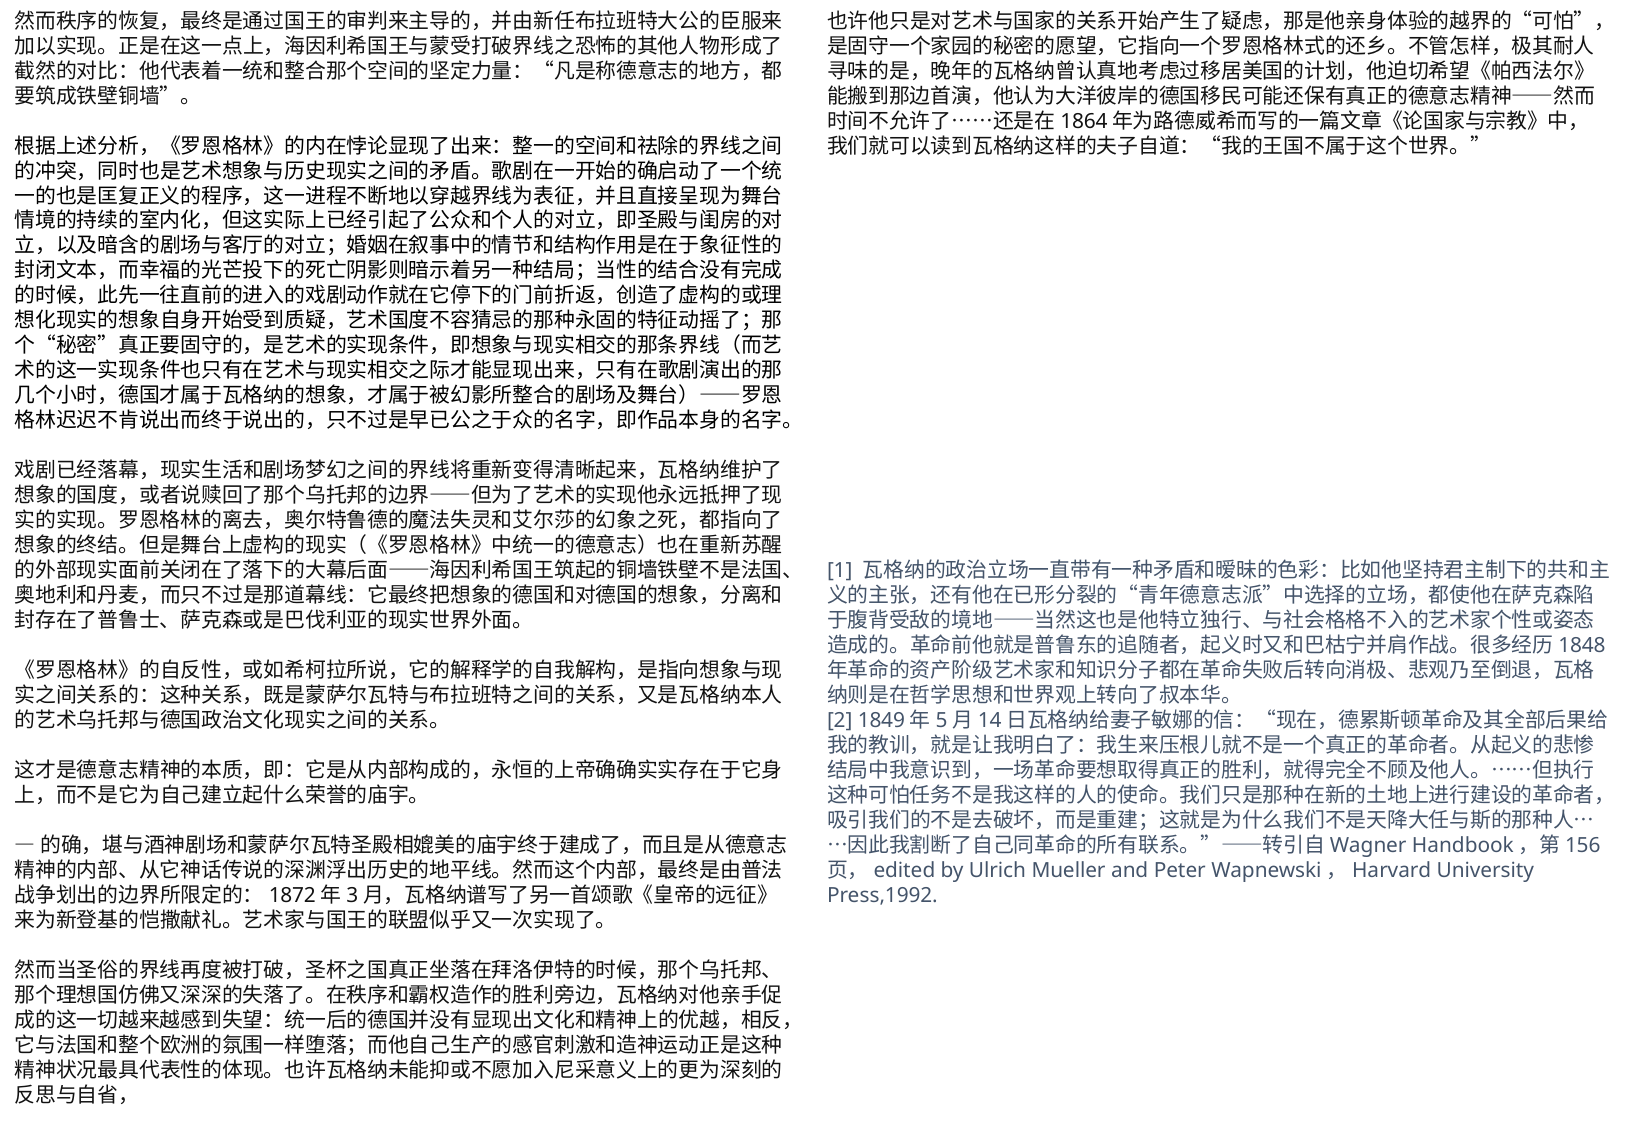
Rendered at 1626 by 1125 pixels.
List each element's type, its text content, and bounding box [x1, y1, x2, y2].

text_box 然而秩序的恢复，最终是通过国王的审判来主导的，并由新任布拉班特大公的臣服来加以实现。正是在这一点上，海因利希国王与蒙受打破界线之恐怖的其他人物形成了截然的对比：他代表着一统和整合那个空间的坚定力量：“凡是称德意志的地方，都要筑成铁壁铜墙”。 根据上述分析，《罗恩格林》的内在悖论显现了出来：整一的空间和祛除的界线之间的冲突，同时也是艺术想象与历史现实之间的矛盾。歌剧在一开始的确启动了一个统一的也是匡复正义的程序，这一进程不断地以穿越界线为表征，并且直接呈现为舞台情境的持续的室内化，但这实际上已经引起了公众和个人的对立，即圣殿与闺房的对立，以及暗含的剧场与客厅的对立；婚姻在叙事中的情节和结构作用是在于象征性的封闭文本，而幸福的光芒投下的死亡阴影则暗示着另一种结局；当性的结合没有完成的时候，此先一往直前的进入的戏剧动作就在它停下的门前折返，创造了虚构的或理想化现实的想象自身开始受到质疑，艺术国度不容猜忌的那种永固的特征动摇了；那个“秘密”真正要固守的，是艺术的实现条件，即想象与现实相交的那条界线（而艺术的这一实现条件也只有在艺术与现实相交之际才能显现出来，只有在歌剧演出的那几个小时，德国才属于瓦格纳的想象，才属于被幻影所整合的剧场及舞台）——罗恩格林迟迟不肯说出而终于说出的，只不过是早已公之于众的名字，即作品本身的名字。 戏剧已经落幕，现实生活和剧场梦幻之间的界线将重新变得清晰起来，瓦格纳维护了想象的国度，或者说赎回了那个乌托邦的边界——但为了艺术的实现他永远抵押了现实的实现。罗恩格林的离去，奥尔特鲁德的魔法失灵和艾尔莎的幻象之死，都指向了想象的终结。但是舞台上虚构的现实（《罗恩格林》中统一的德意志）也在重新苏醒的外部现实面前关闭在了落下的大幕后面——海因利希国王筑起的铜墙铁壁不是法国、奥地利和丹麦，而只不过是那道幕线：它最终把想象的德国和对德国的想象，分离和封存在了普鲁士、萨克森或是巴伐利亚的现实世界外面。 《罗恩格林》的自反性，或如希柯拉所说，它的解释学的自我解构，是指向想象与现实之间关系的：这种关系，既是蒙萨尔瓦特与布拉班特之间的关系，又是瓦格纳本人的艺术乌托邦与德国政治文化现实之间的关系。 这才是德意志精神的本质，即：它是从内部构成的，永恒的上帝确确实实存在于它身上，而不是它为自己建立起什么荣誉的庙宇。 —的确，堪与酒神剧场和蒙萨尔瓦特圣殿相媲美的庙宇终于建成了，而且是从德意志精神的内部、从它神话传说的深渊浮出历史的地平线。然而这个内部，最终是由普法战争划出的边界所限定的：1872年3月，瓦格纳谱写了另一首颂歌《皇帝的远征》来为新登基的恺撒献礼。艺术家与国王的联盟似乎又一次实现了。 然而当圣俗的界线再度被打破，圣杯之国真正坐落在拜洛伊特的时候，那个乌托邦、那个理想国仿佛又深深的失落了。在秩序和霸权造作的胜利旁边，瓦格纳对他亲手促成的这一切越来越感到失望：统一后的德国并没有显现出文化和精神上的优越，相反，它与法国和整个欧洲的氛围一样堕落；而他自己生产的感官刺激和造神运动正是这种精神状况最具代表性的体现。也许瓦格纳未能抑或不愿加入尼采意义上的更为深刻的反思与自省， [0, 0, 813, 1114]
text_box 也许他只是对艺术与国家的关系开始产生了疑虑，那是他亲身体验的越界的“可怕”，是固守一个家园的秘密的愿望，它指向一个罗恩格林式的还乡。不管怎样，极其耐人寻味的是，晚年的瓦格纳曾认真地考虑过移居美国的计划，他迫切希望《帕西法尔》能搬到那边首演，他认为大洋彼岸的德国移民可能还保有真正的德意志精神——然而时间不允许了……还是在1864年为路德威希而写的一篇文章《论国家与宗教》中，我们就可以读到瓦格纳这样的夫子自道：“我的王国不属于这个世界。” [1] 瓦格纳的政治立场一直带有一种矛盾和暧昧的色彩：比如他坚持君主制下的共和主义的主张，还有他在已形分裂的“青年德意志派”中选择的立场，都使他在萨克森陷于腹背受敌的境地——当然这也是他特立独行、与社会格格不入的艺术家个性或姿态造成的。革命前他就是普鲁东的追随者，起义时又和巴枯宁并肩作战。很多经历1848年革命的资产阶级艺术家和知识分子都在革命失败后转向消极、悲观乃至倒退，瓦格纳则是在哲学思想和世界观上转向了叔本华。 [2] 1849年5月14日瓦格纳给妻子敏娜的信：“现在，德累斯顿革命及其全部后果给我的教训，就是让我明白了：我生来压根儿就不是一个真正的革命者。从起义的悲惨结局中我意识到，一场革命要想取得真正的胜利，就得完全不顾及他人。……但执行这种可怕任务不是我这样的人的使命。我们只是那种在新的土地上进行建设的革命者，吸引我们的不是去破坏，而是重建；这就是为什么我们不是天降大任与斯的那种人……因此我割断了自己同革命的所有联系。”——转引自Wagner Handbook，第156页，edited by Ulrich Mueller and Peter Wapnewski，Harvard University Press,1992. [812, 0, 1625, 939]
